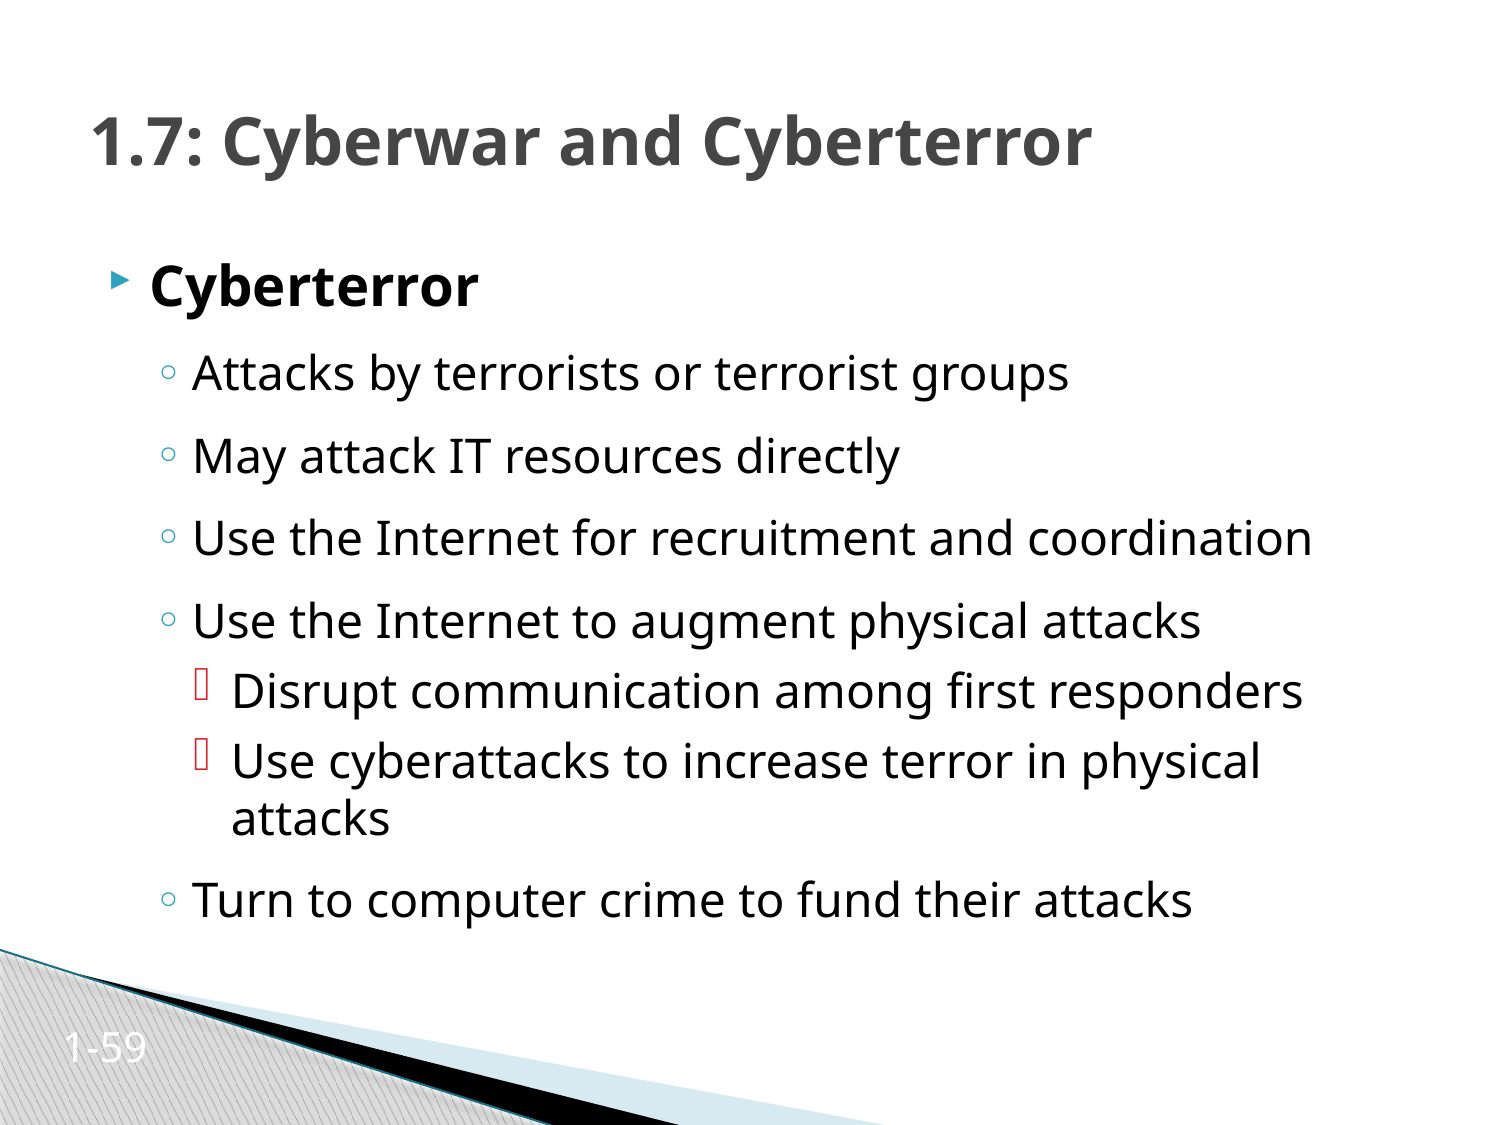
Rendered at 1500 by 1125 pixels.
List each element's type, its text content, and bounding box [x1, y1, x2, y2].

title 1.7: Cyberwar and Cyberterror [75, 45, 1425, 233]
list Cyberterror Attacks by terrorists or terrorist groups May attack IT resources directly Use the Internet for recruitment and coordination Use the Internet to augment physical attacks Disrupt communication among first responders Use cyberattacks to increase terror in physical attacks Turn to computer crime to fund their attacks [75, 242, 1425, 986]
slide_number 1-59 [0, 1025, 163, 1085]
